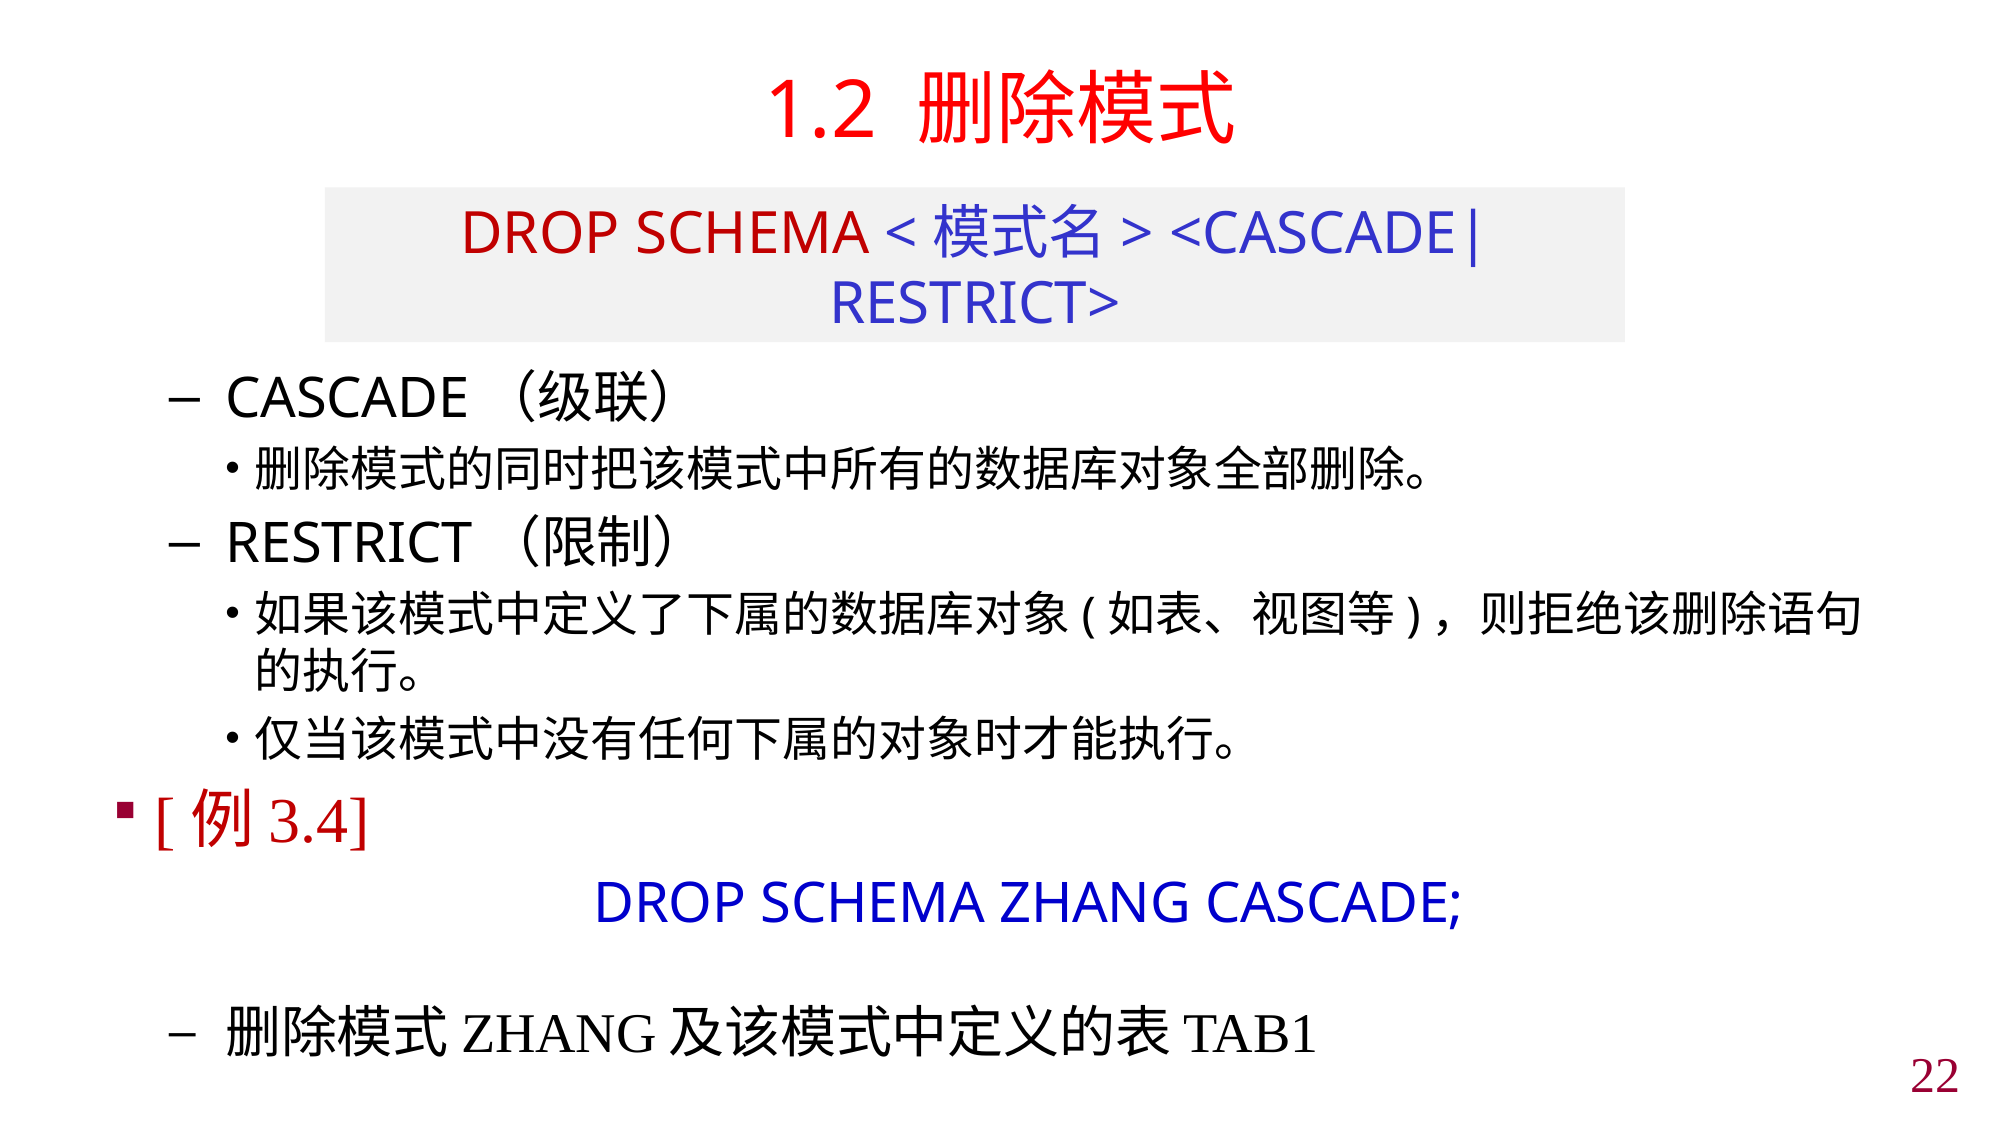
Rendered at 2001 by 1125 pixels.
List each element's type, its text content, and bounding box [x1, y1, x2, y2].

slide_number 21 [1550, 1048, 1975, 1096]
text_box DROP SCHEMA <模式名> <CASCADE|RESTRICT> [324, 187, 1625, 343]
list 1.2 删除模式 CASCADE（级联） 删除模式的同时把该模式中所有的数据库对象全部删除。 RESTRICT（限制） 如果该模式中定义了下属的数据库对象(如表、视图等)，则拒绝该删除语句的执行。 仅当该模式中没有任何下属的对象时才能执行。 [例3.4] DROP SCHEMA ZHANG CASCADE; 删除模式ZHANG及该模式中定义的表TAB1 [97, 50, 1904, 1073]
